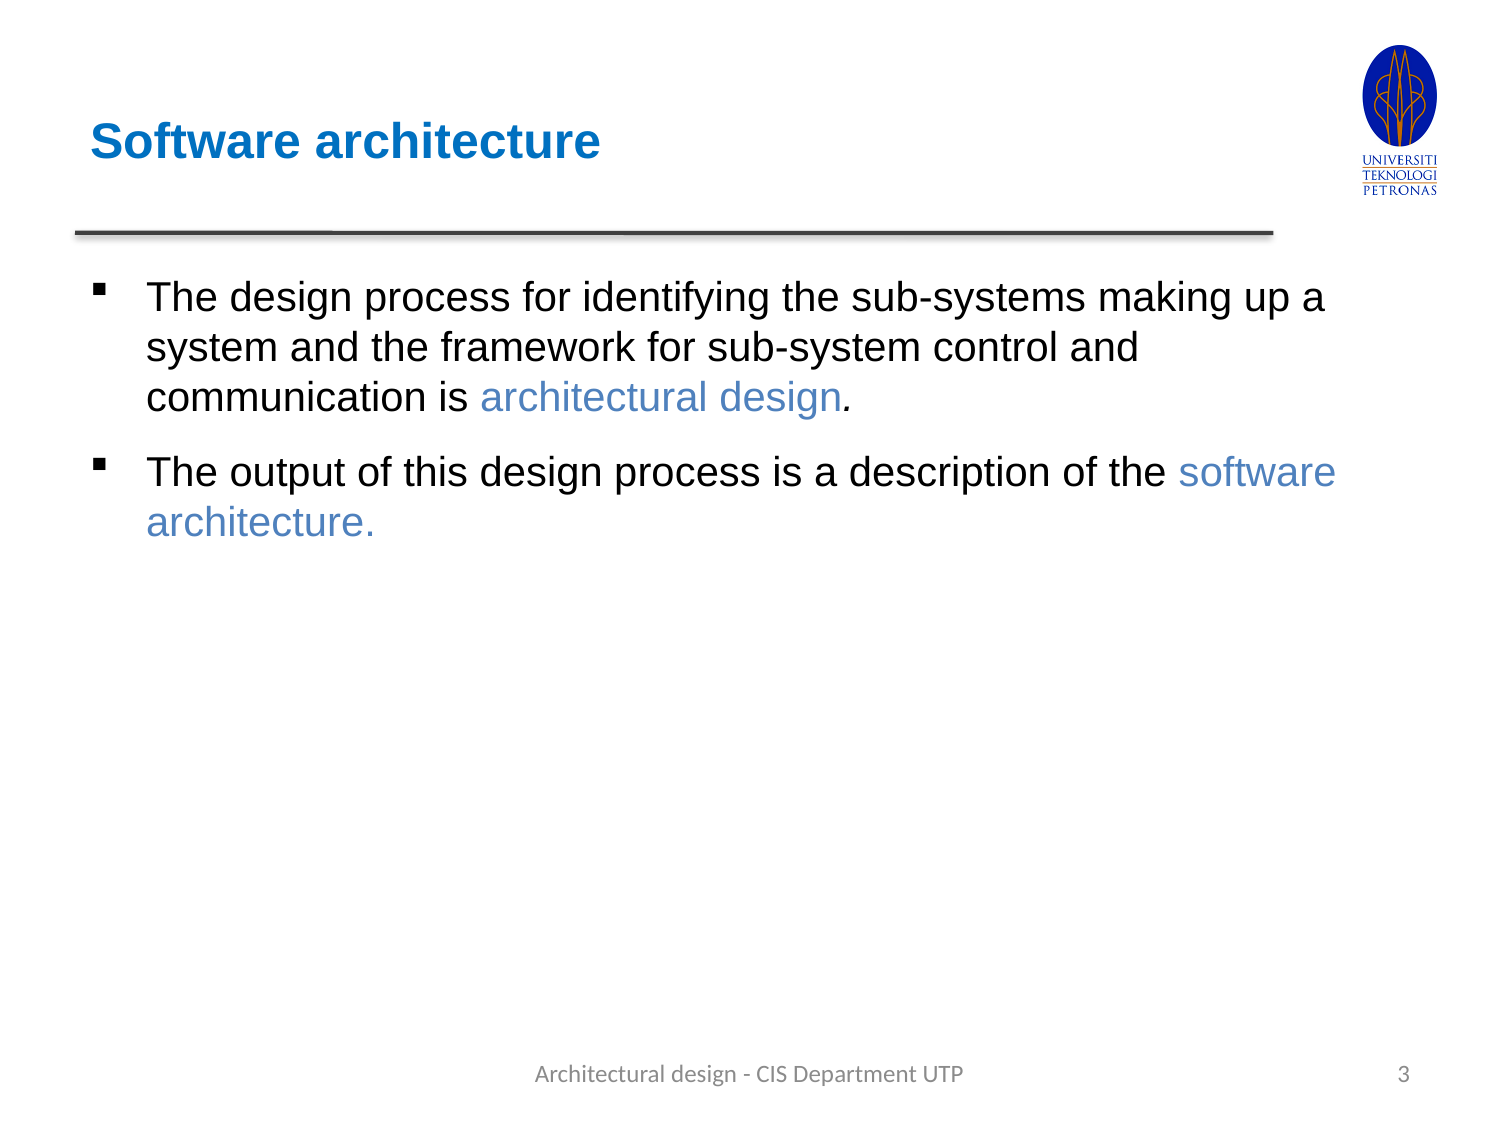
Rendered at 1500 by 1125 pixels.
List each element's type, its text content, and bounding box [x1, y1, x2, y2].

list The design process for identifying the sub-systems making up a system and the framework for sub-system control and communication is architectural design. The output of this design process is a description of the software architecture. [75, 262, 1425, 1005]
picture [1299, 45, 1500, 195]
footer Architectural design - CIS Department UTP [512, 1042, 988, 1103]
slide_number 3 [1074, 1042, 1425, 1103]
title Software architecture [74, 44, 1272, 233]
